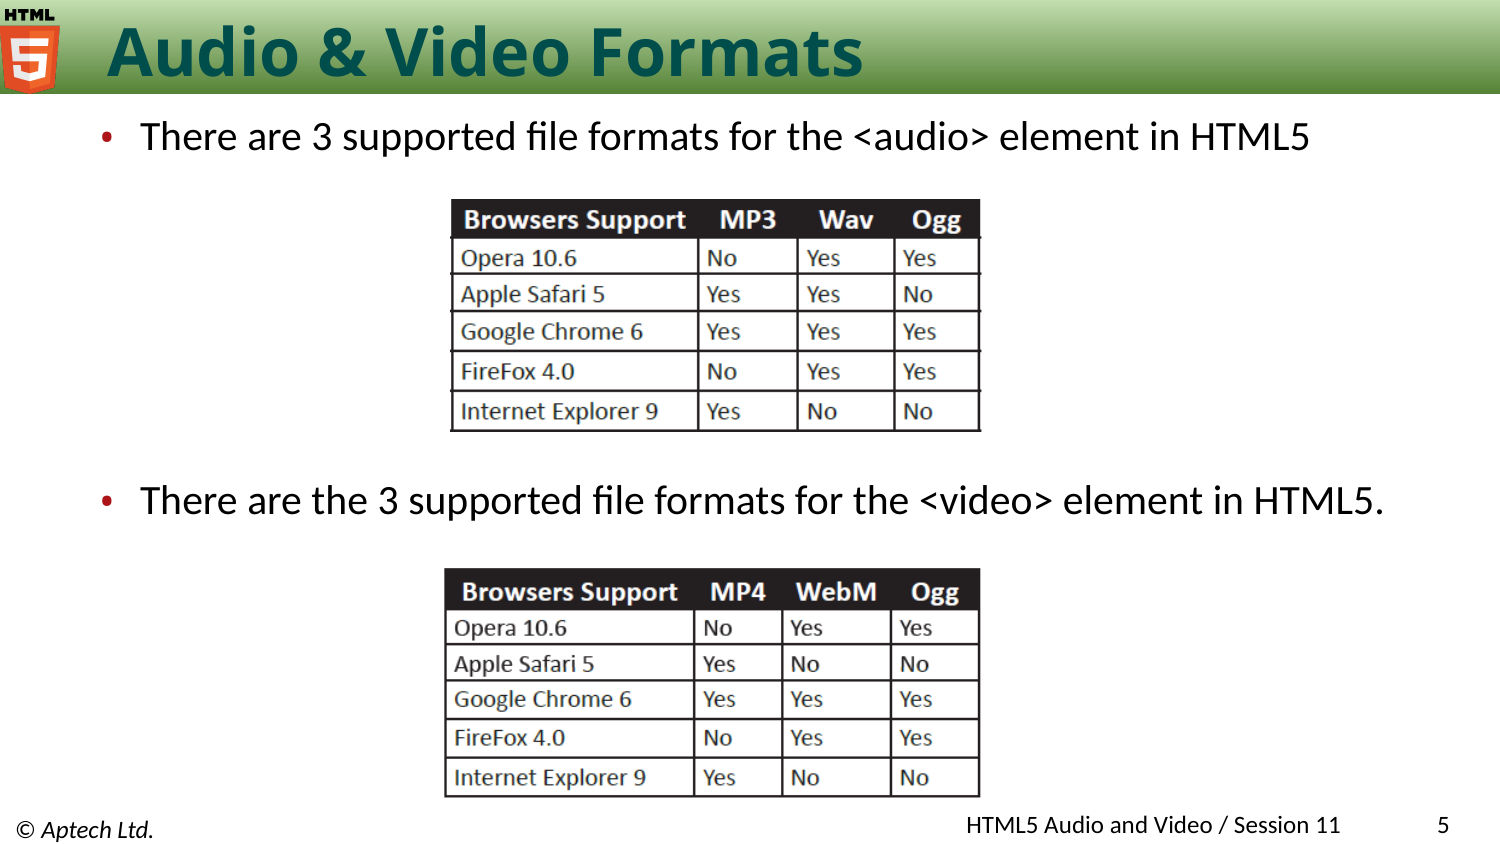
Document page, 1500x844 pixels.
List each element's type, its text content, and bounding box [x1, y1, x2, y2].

picture [449, 198, 984, 432]
text_box There are the 3 supported file formats for the <video> element in HTML5. [50, 465, 1450, 568]
footer HTML5 Audio and Video / Session 11 [375, 813, 1363, 835]
picture [442, 567, 984, 800]
slide_number ‹#› [1363, 813, 1465, 835]
text_box There are 3 supported file formats for the <audio> element in HTML5 [50, 100, 1450, 204]
picture [0, 9, 72, 94]
title Audio & Video Formats [75, 24, 1475, 75]
